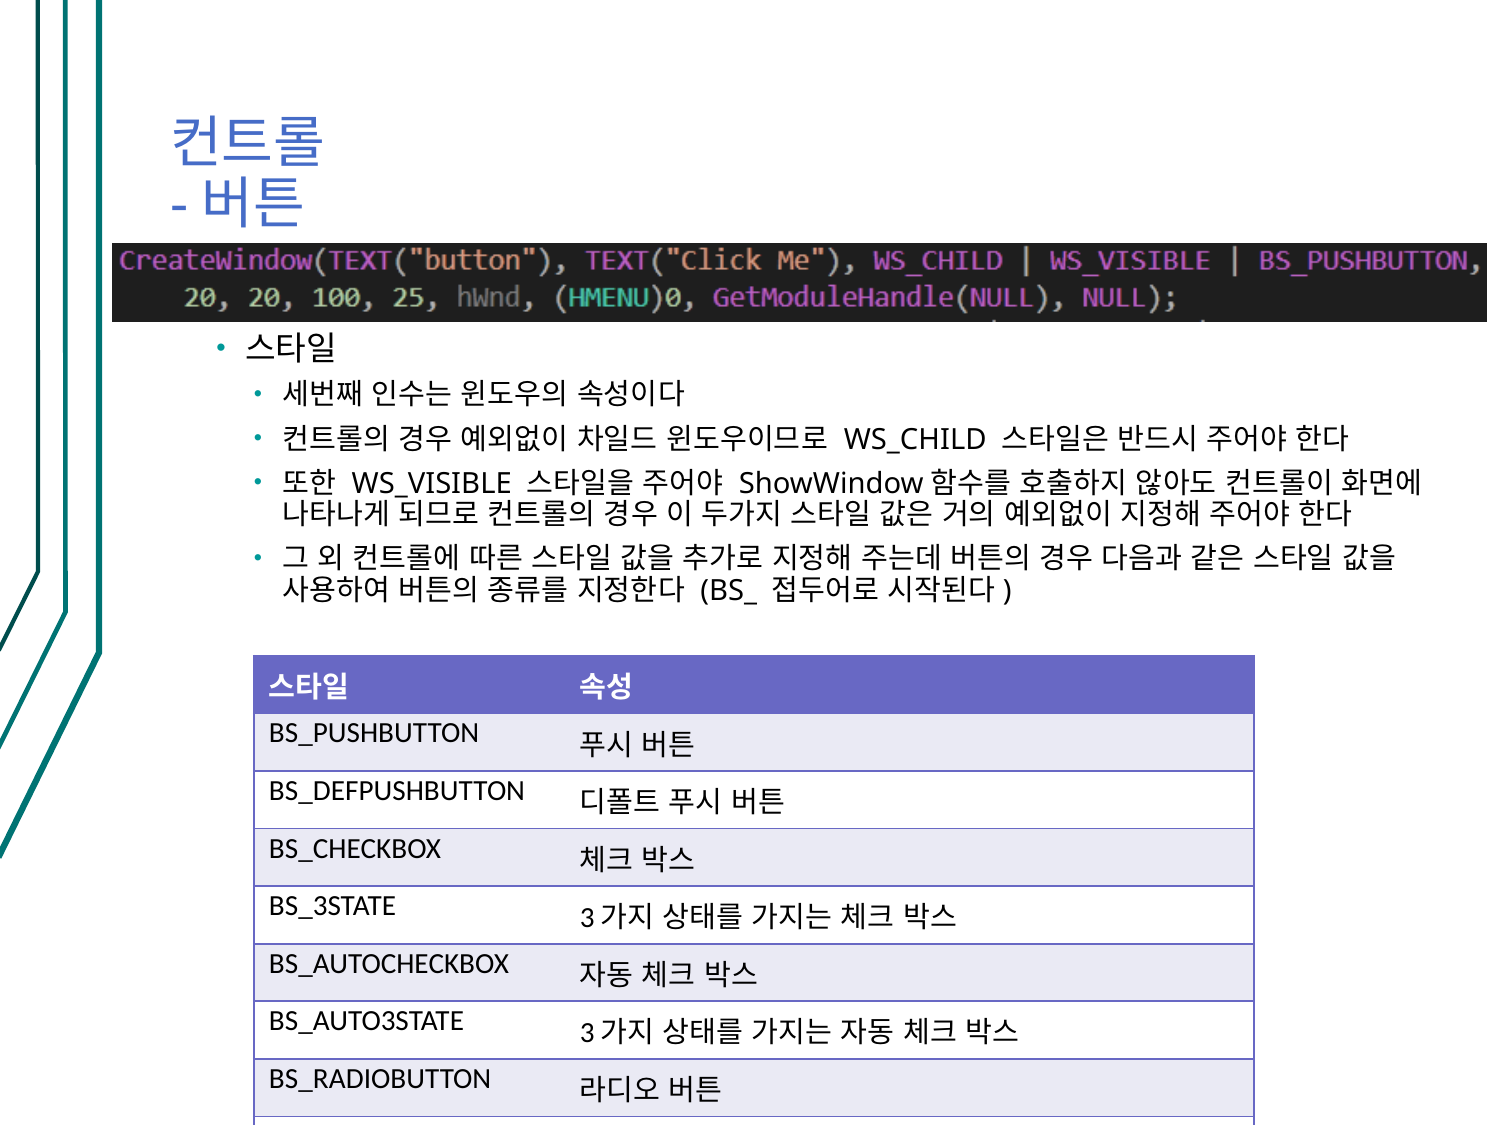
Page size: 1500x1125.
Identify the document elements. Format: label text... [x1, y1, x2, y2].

table_cell 디폴트 푸시 버튼 [565, 772, 1253, 828]
table_cell 체크 박스 [565, 829, 1253, 885]
table_cell BS_AUTO3STATE [255, 1002, 565, 1058]
table_cell BS_DEFPUSHBUTTON [255, 772, 565, 828]
table_cell 3가지 상태를 가지는 체크 박스 [565, 887, 1253, 943]
title 컨트롤 -버튼 [150, 45, 1425, 240]
table_header 속성 [565, 657, 1253, 713]
list 스타일 세번째 인수는 윈도우의 속성이다 컨트롤의 경우 예외없이 차일드 윈도우이므로 WS_CHILD 스타일은 반드시 주어야 한다 또한 WS_VISIBLE 스타일을 주어야 ShowWindow함수를 호출하지 않아도 컨트롤이 화면에 나타나게 되므로 컨트롤의 경우 이 두가지 스타일 값은 거의 예외없이 지정해 주어야 한다 그 외 컨트롤에 따른 스타일 값을 추가로 지정해 주는데 버튼의 경우 다음과 같은 스타일 값을 사용하여 버튼의 종류를 지정한다 (BS_ 접두어로 시작된다) [150, 330, 1487, 1125]
table_cell BS_CHECKBOX [255, 829, 565, 885]
table_cell 라디오 버튼 [565, 1060, 1253, 1116]
table_cell 푸시 버튼 [565, 714, 1253, 770]
table_cell BS_PUSHBUTTON [255, 714, 565, 770]
table_cell 자동 체크 박스 [565, 945, 1253, 1000]
table_cell 3가지 상태를 가지는 자동 체크 박스 [565, 1002, 1253, 1058]
table_cell BS_AUTOCHECKBOX [255, 945, 565, 1000]
table_header 스타일 [255, 657, 565, 713]
table_cell BS_GROUPBOX [255, 1117, 565, 1125]
picture [111, 243, 1488, 322]
table_cell BS_RADIOBUTTON [255, 1060, 565, 1116]
table_cell 그룹 박스 [565, 1117, 1253, 1125]
table_cell BS_3STATE [255, 887, 565, 943]
